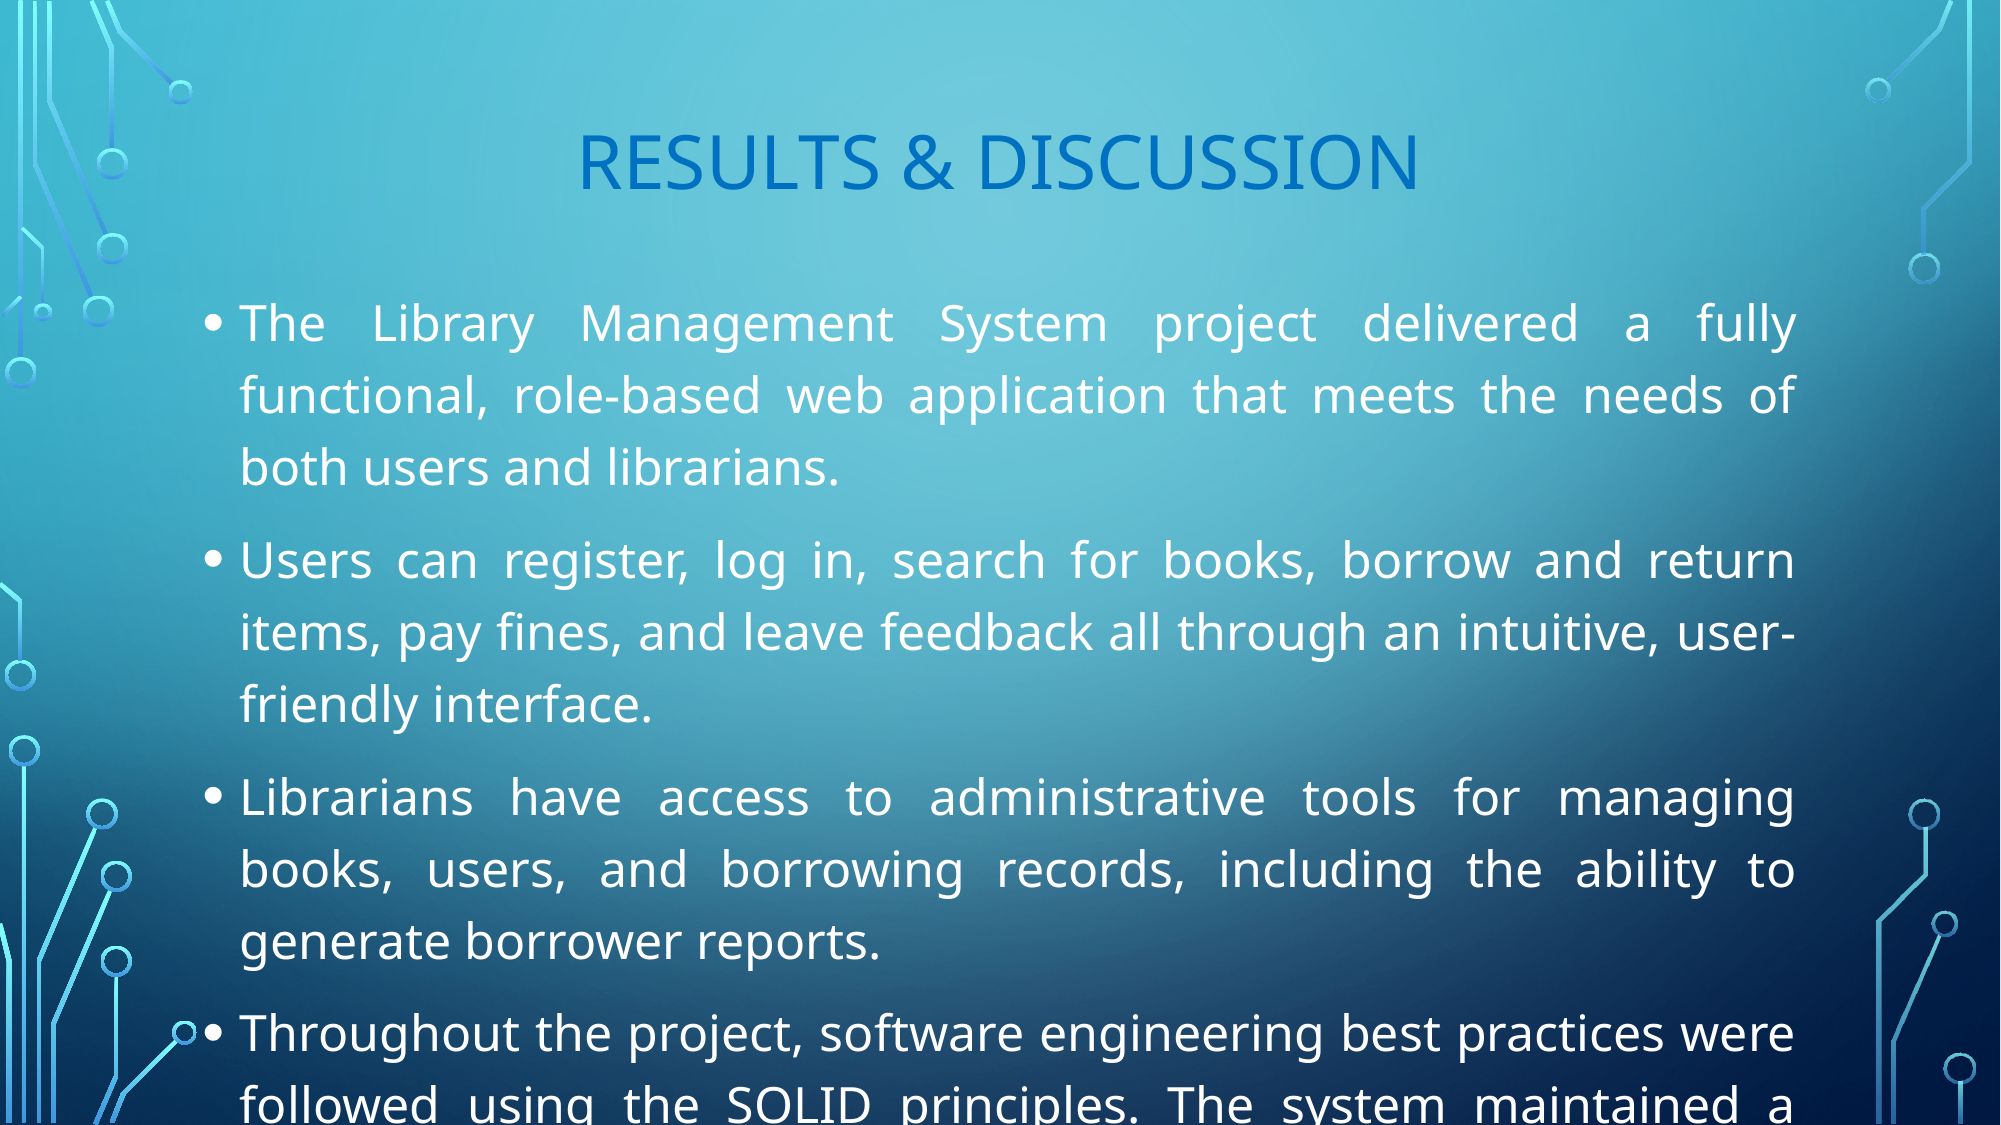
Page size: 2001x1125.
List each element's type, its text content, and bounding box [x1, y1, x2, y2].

title Results & Discussion [187, 101, 1813, 229]
list The Library Management System project delivered a fully functional, role-based web application that meets the needs of both users and librarians. Users can register, log in, search for books, borrow and return items, pay fines, and leave feedback all through an intuitive, user-friendly interface. Librarians have access to administrative tools for managing books, users, and borrowing records, including the ability to generate borrower reports. Throughout the project, software engineering best practices were followed using the SOLID principles. The system maintained a modular, scalable structure by assigning distinct responsibilities across components (SRP) [187, 272, 1813, 1072]
